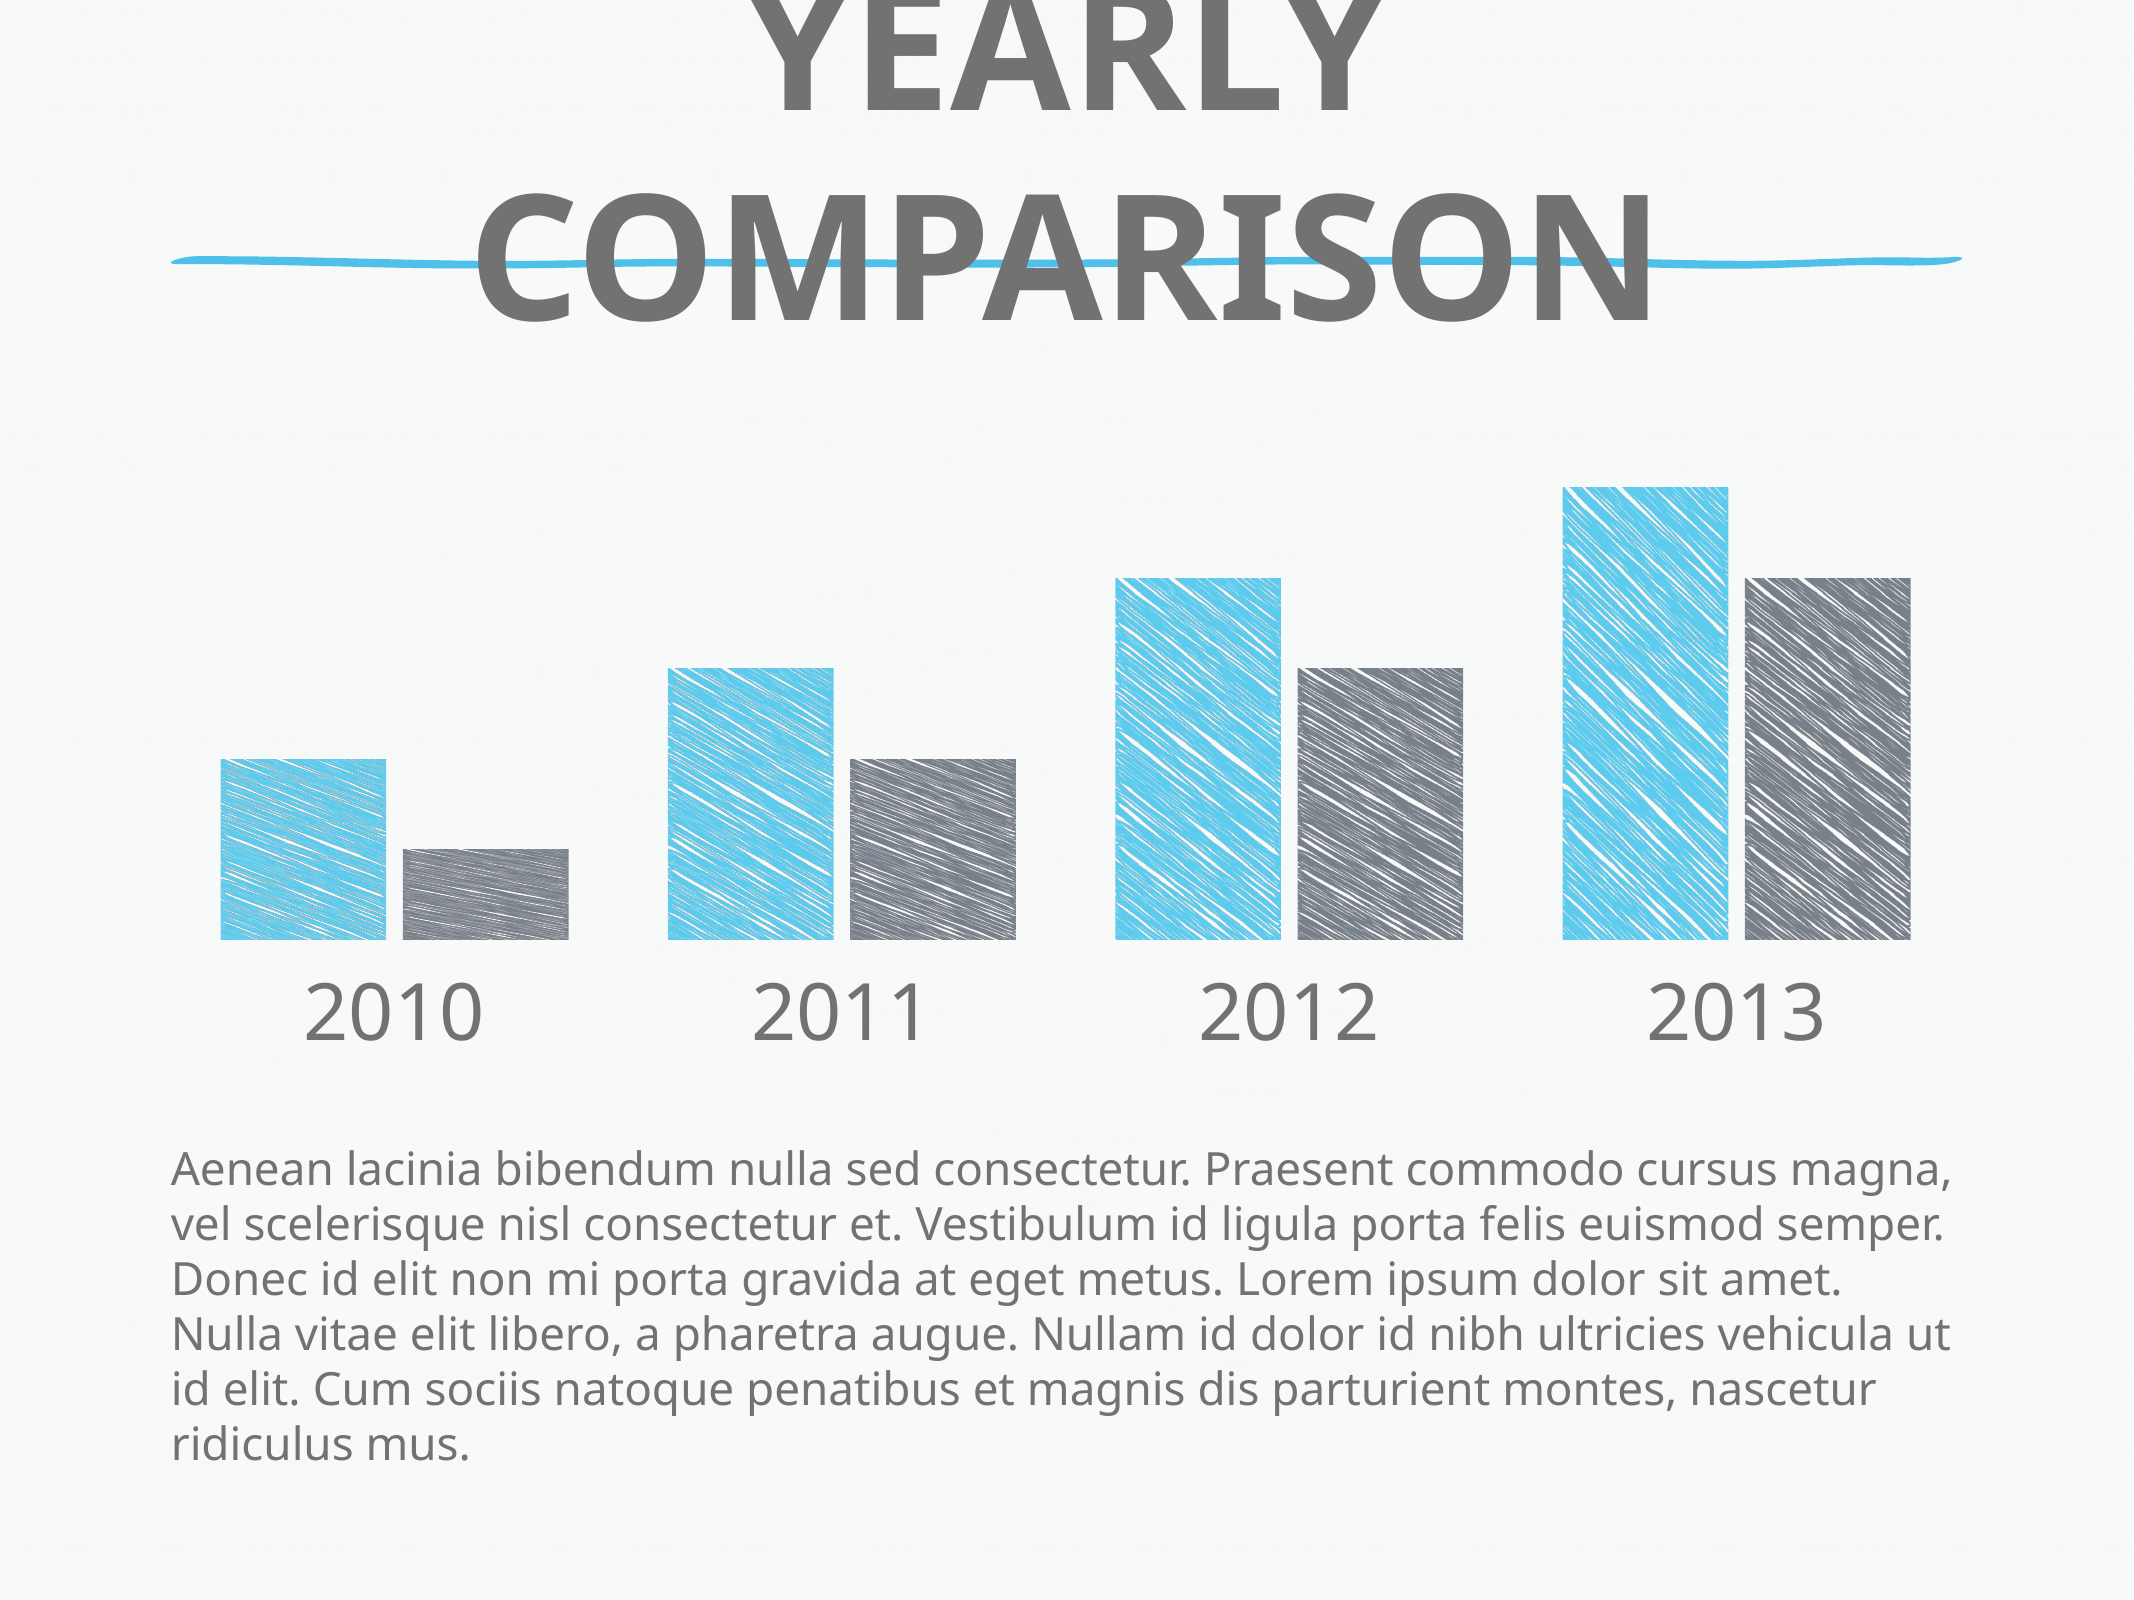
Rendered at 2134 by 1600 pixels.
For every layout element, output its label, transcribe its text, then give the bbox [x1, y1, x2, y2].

list Aenean lacinia bibendum nulla sed consectetur. Praesent commodo cursus magna, vel scelerisque nisl consectetur et. Vestibulum id ligula porta felis euismod semper. Donec id elit non mi porta gravida at eget metus. Lorem ipsum dolor sit amet. Nulla vitae elit libero, a pharetra augue. Nullam id dolor id nibh ultricies vehicula ut id elit. Cum sociis natoque penatibus et magnis dis parturient montes, nascetur ridiculus mus. [170, 1139, 1963, 1461]
chart [134, 283, 1961, 1084]
picture [0, 0, 2134, 1600]
title yearly comparison [170, 57, 1963, 234]
